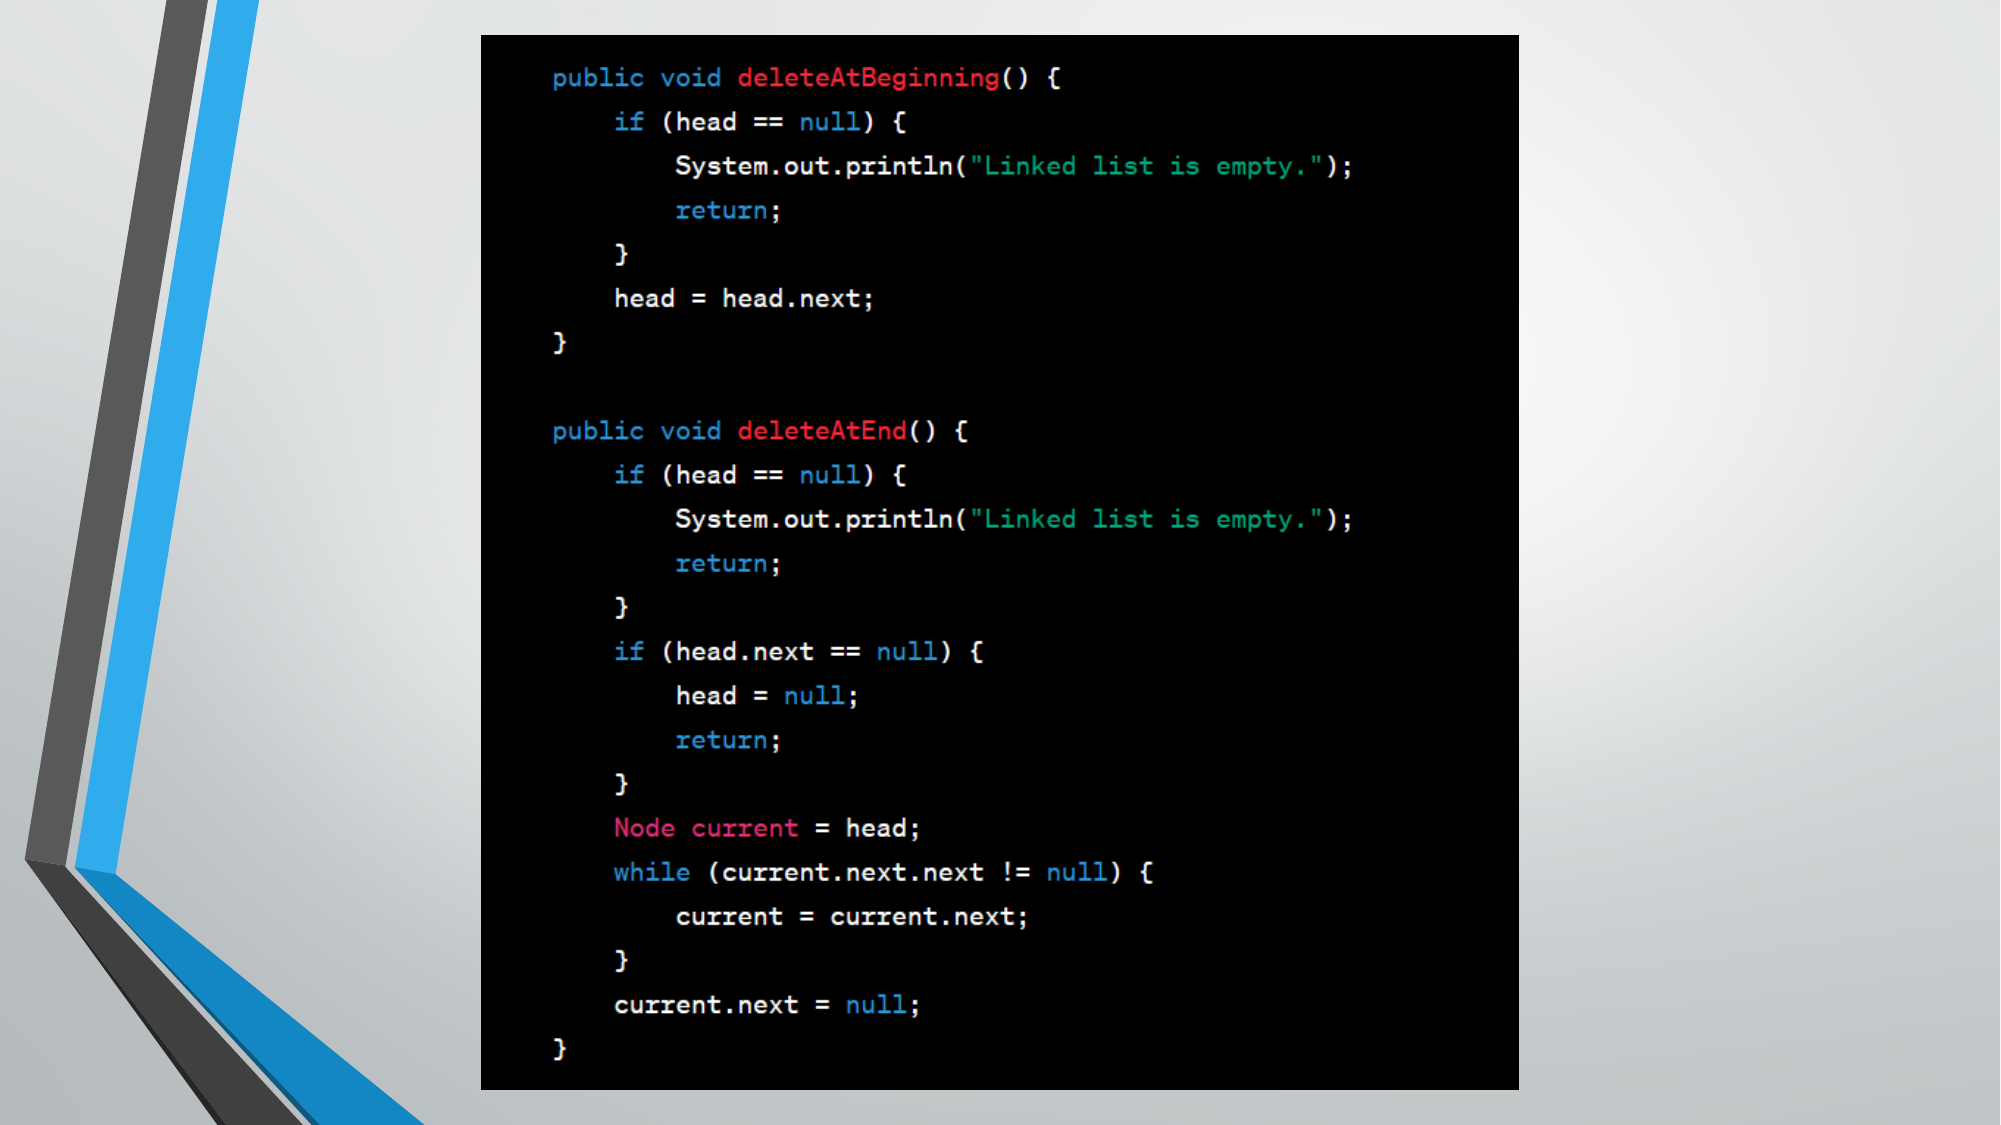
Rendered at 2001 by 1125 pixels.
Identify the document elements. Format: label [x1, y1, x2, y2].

picture [480, 35, 1520, 1090]
